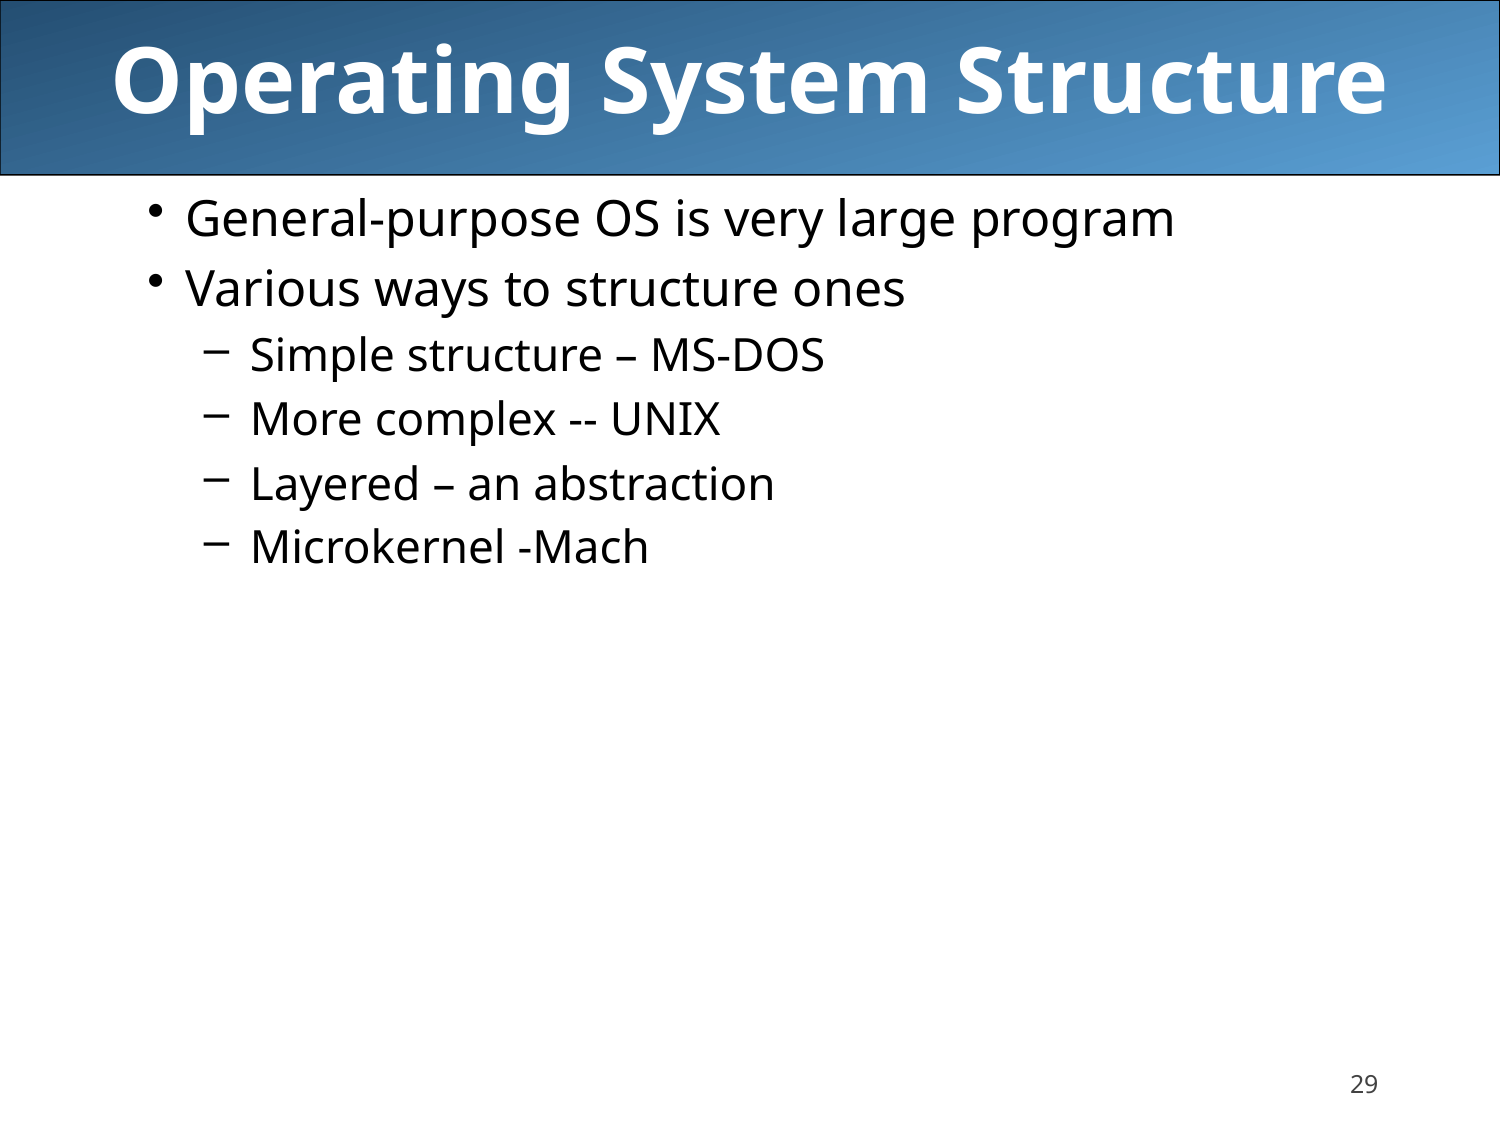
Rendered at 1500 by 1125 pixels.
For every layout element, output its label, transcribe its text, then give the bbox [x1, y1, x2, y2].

list General-purpose OS is very large program Various ways to structure ones Simple structure – MS-DOS More complex -- UNIX Layered – an abstraction Microkernel -Mach [132, 178, 1268, 923]
title Operating System Structure [74, 29, 1426, 125]
